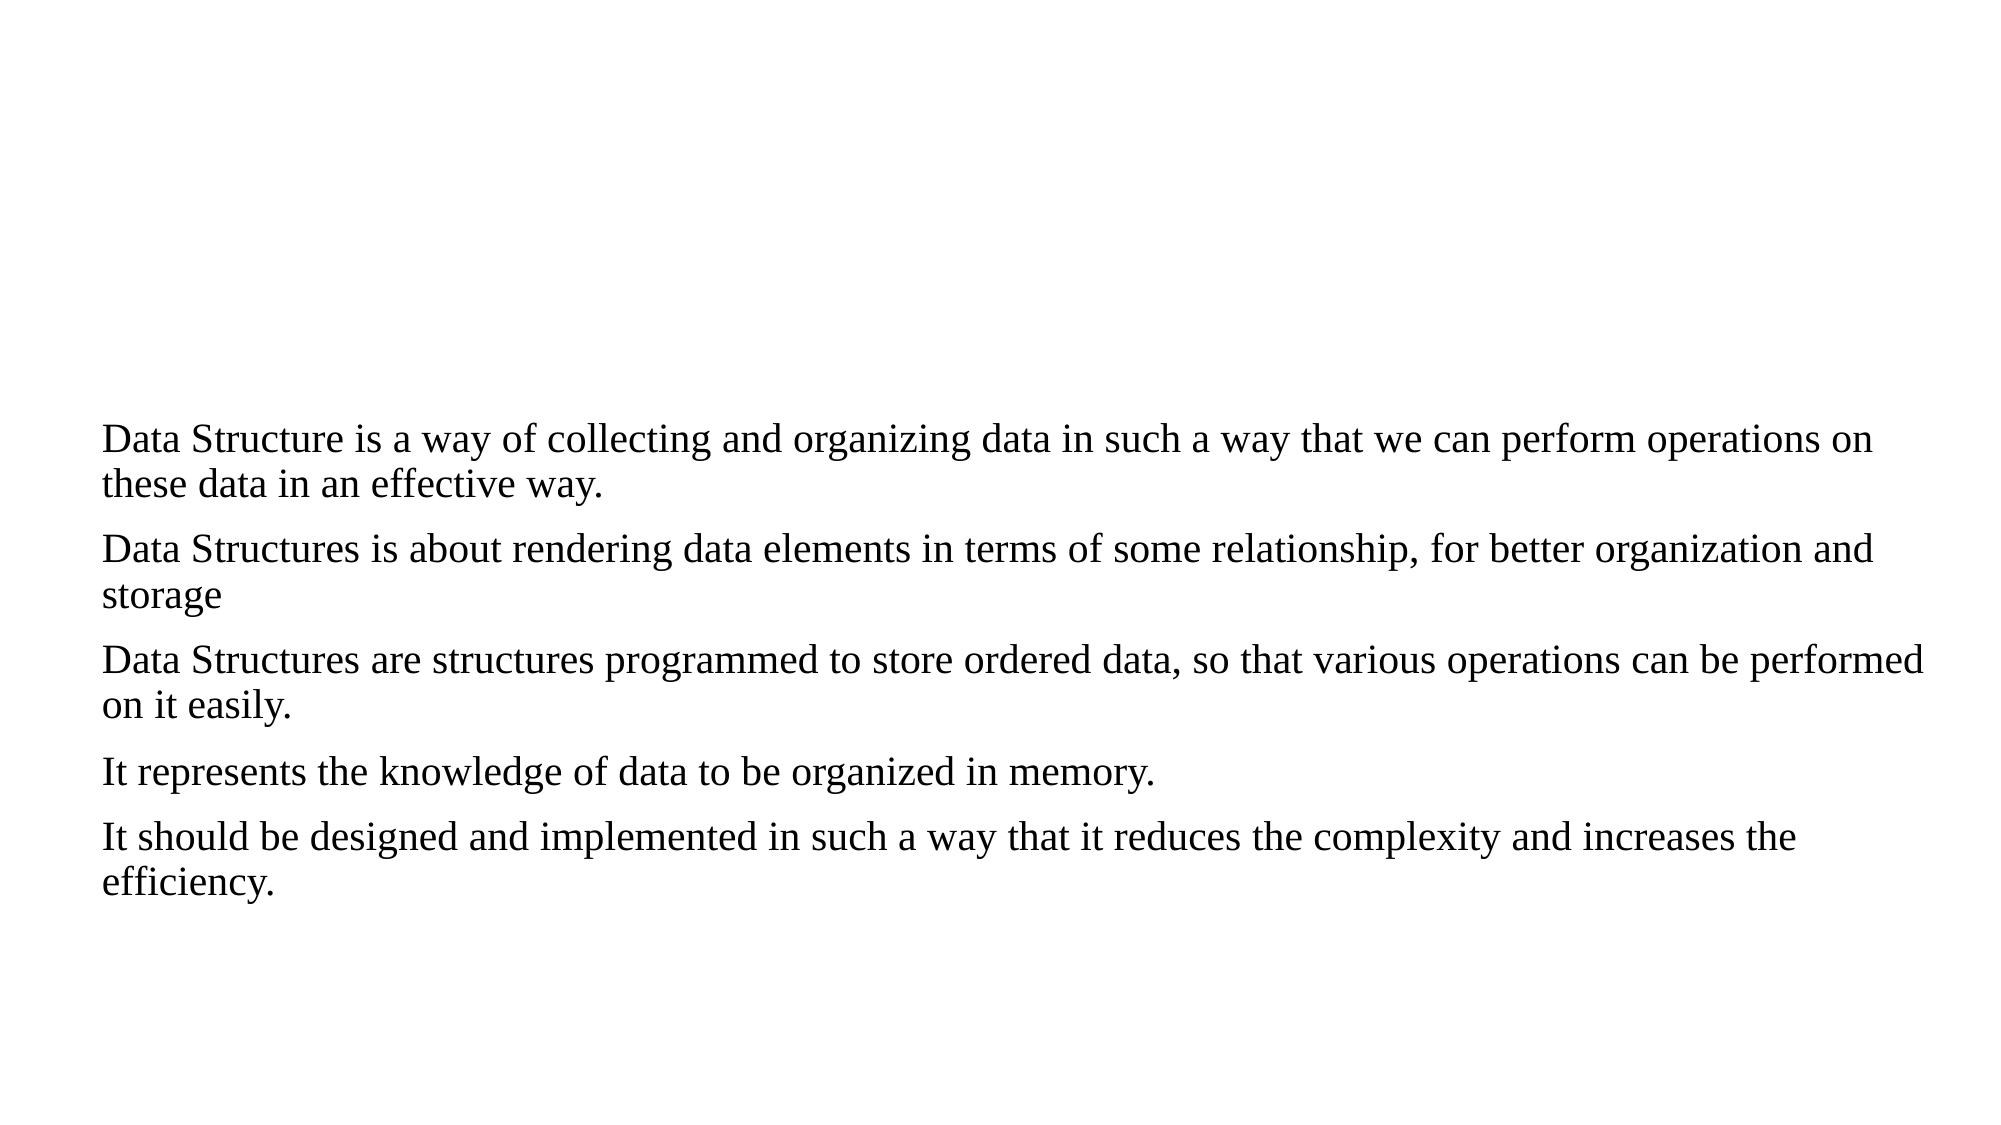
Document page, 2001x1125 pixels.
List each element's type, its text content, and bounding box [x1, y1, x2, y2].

list Data Structure is a way of collecting and organizing data in such a way that we can perform operations on these data in an effective way. Data Structures is about rendering data elements in terms of some relationship, for better organization and storage Data Structures are structures programmed to store ordered data, so that various operations can be performed on it easily. It represents the knowledge of data to be organized in memory. It should be designed and implemented in such a way that it reduces the complexity and increases the efficiency. [86, 73, 1950, 1072]
